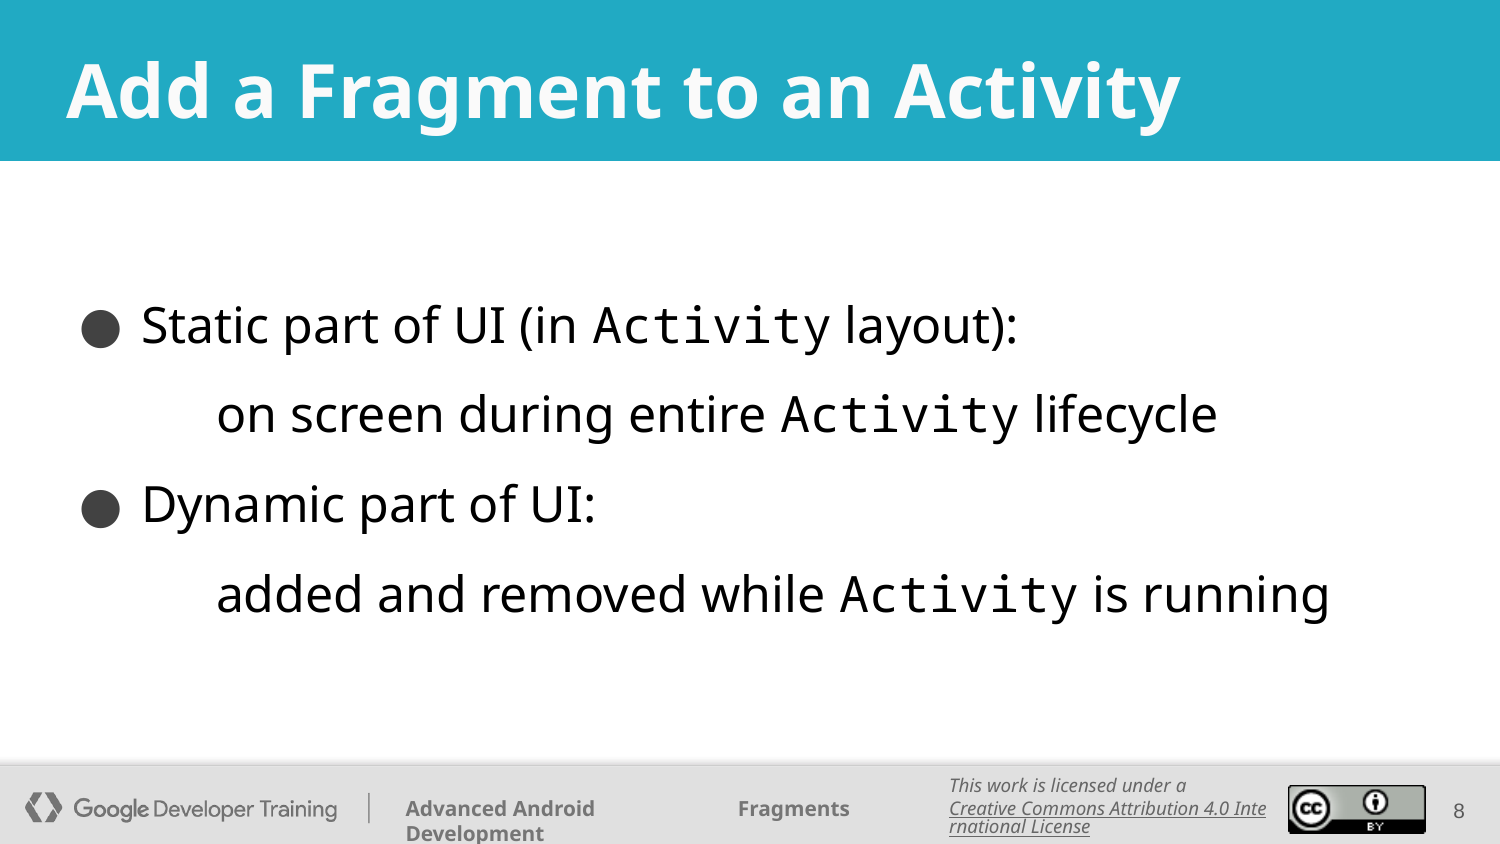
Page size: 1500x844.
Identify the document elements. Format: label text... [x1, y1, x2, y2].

slide_number ‹#› [1389, 777, 1480, 842]
title Add a Fragment to an Activity [51, 28, 1449, 122]
picture [0, 161, 1500, 844]
list Static part of UI (in Activity layout): on screen during entire Activity lifecycle Dynamic part of UI: added and removed while Activity is running [51, 269, 1488, 747]
